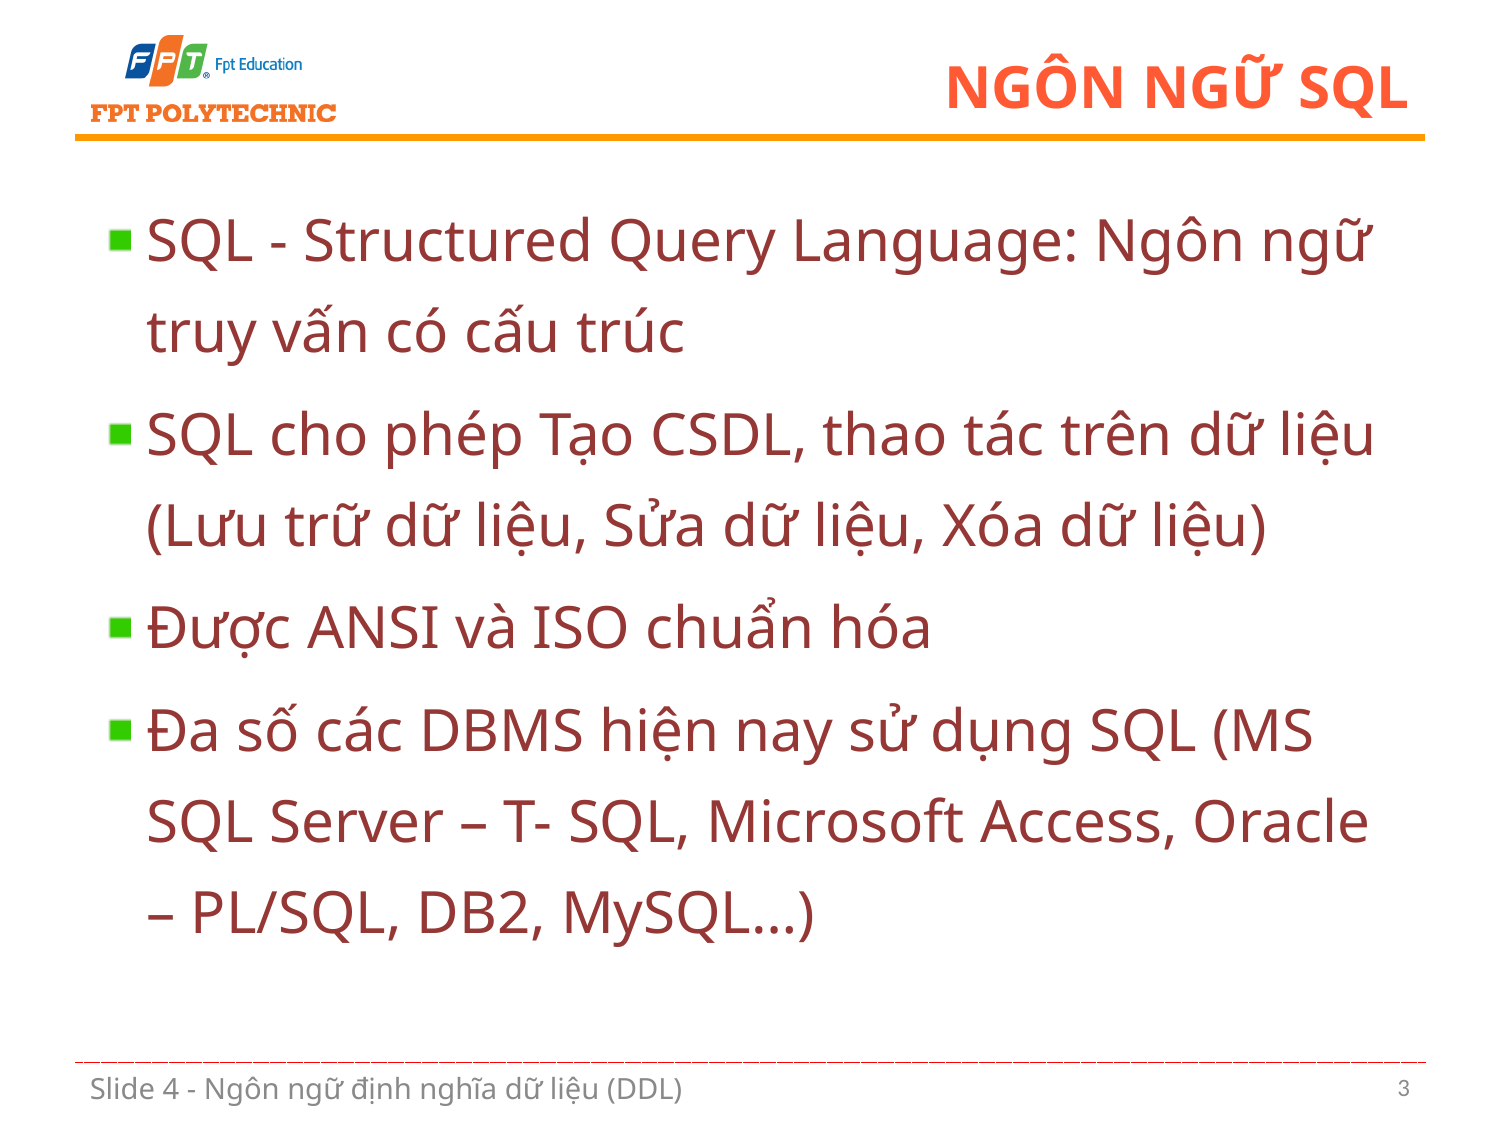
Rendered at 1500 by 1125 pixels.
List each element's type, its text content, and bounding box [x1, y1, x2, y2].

title ngôn ngữ sql [337, 45, 1425, 125]
picture [91, 35, 338, 122]
picture [90, 411, 131, 453]
picture [90, 605, 131, 646]
picture [90, 217, 131, 259]
slide_number 3 [1074, 1062, 1425, 1110]
list SQL - Structured Query Language: Ngôn ngữ truy vấn có cấu trúc SQL cho phép Tạo CSDL, thao tác trên dữ liệu (Lưu trữ dữ liệu, Sửa dữ liệu, Xóa dữ liệu) Được ANSI và ISO chuẩn hóa Đa số các DBMS hiện nay sử dụng SQL (MS SQL Server – T- SQL, Microsoft Access, Oracle – PL/SQL, DB2, MySQL…) [75, 174, 1425, 1050]
picture [90, 707, 131, 749]
